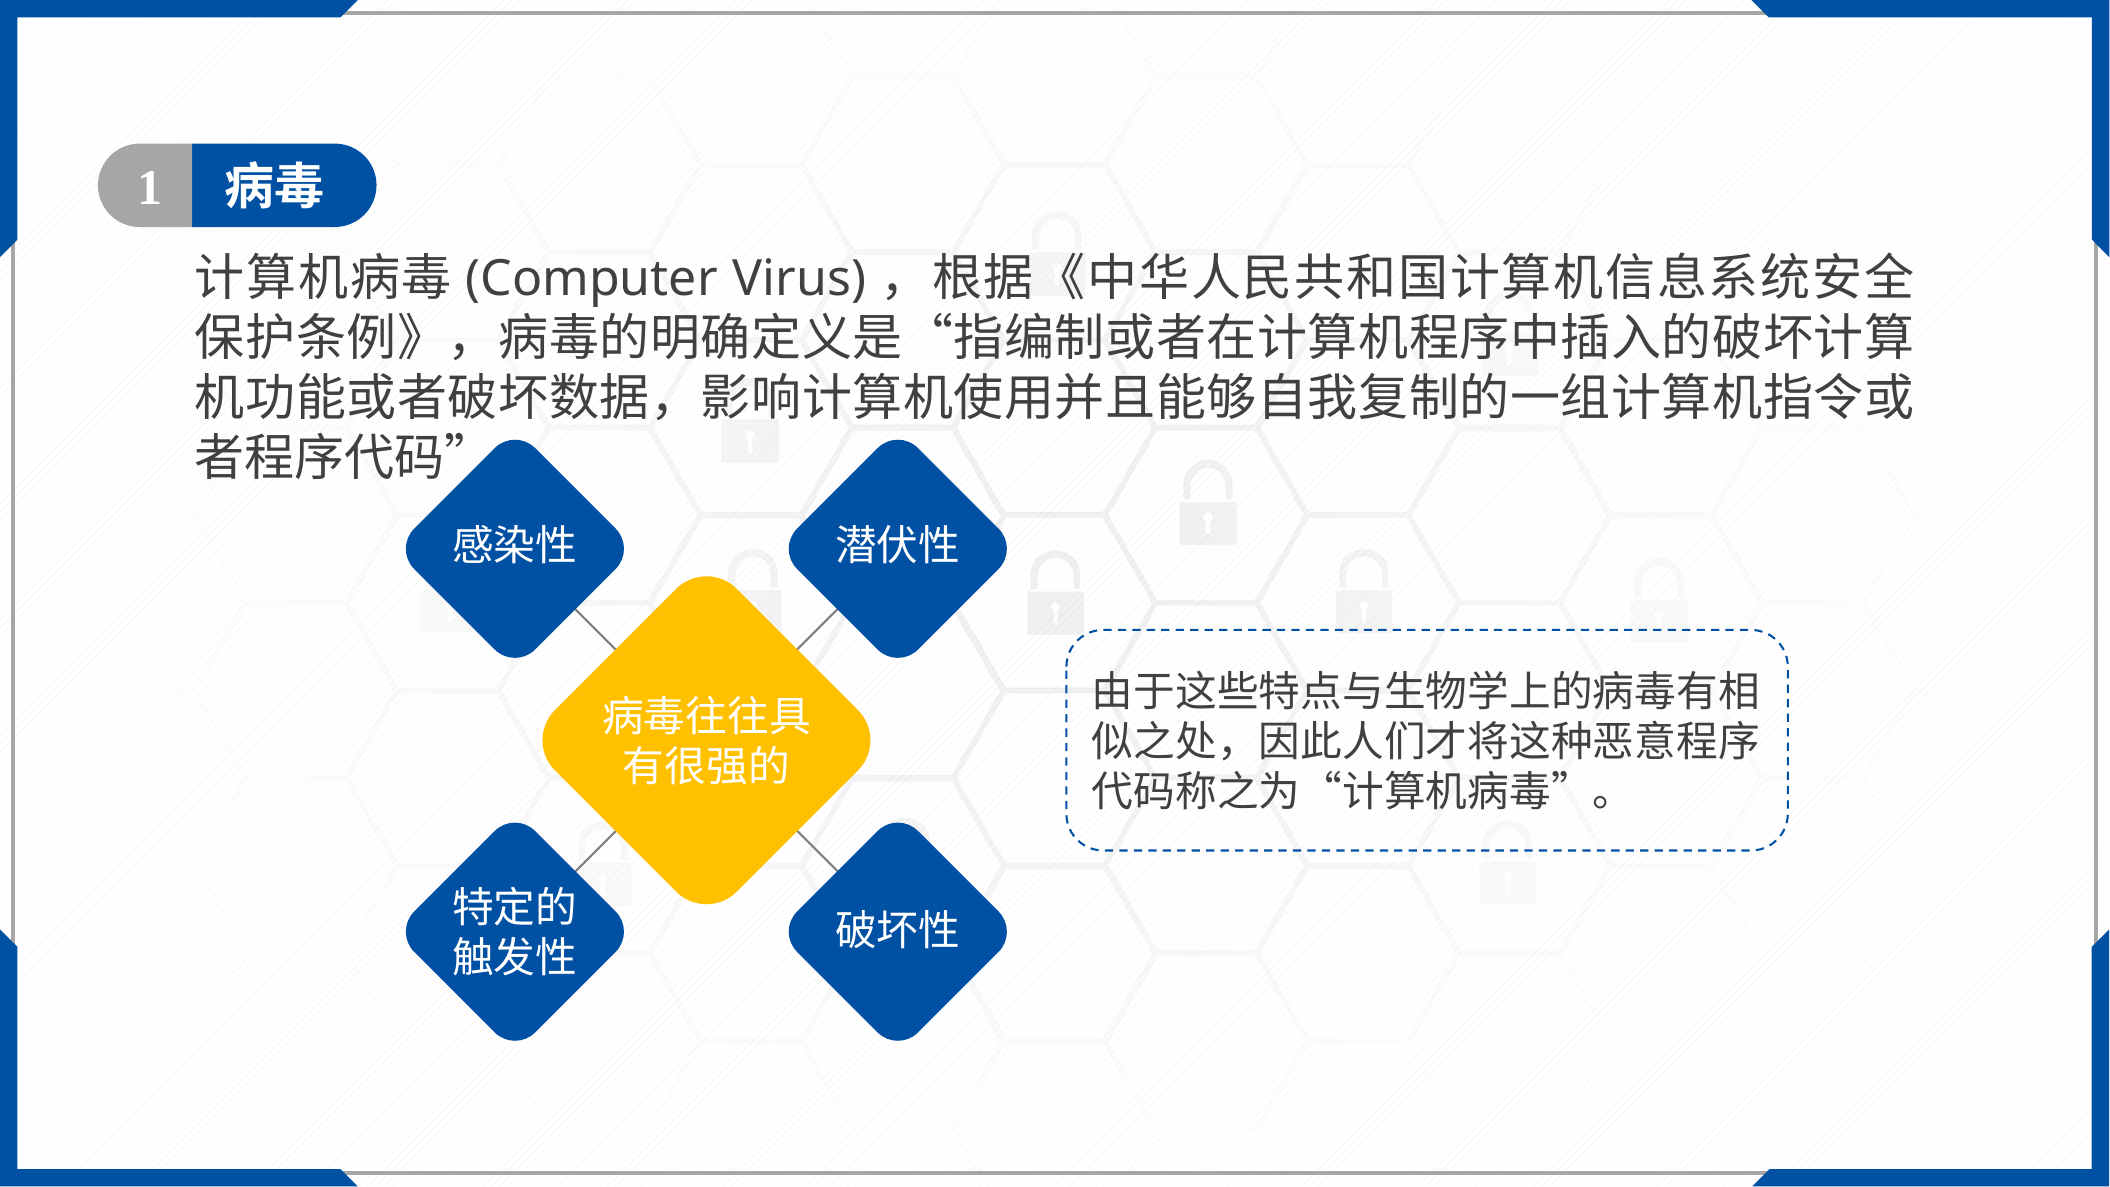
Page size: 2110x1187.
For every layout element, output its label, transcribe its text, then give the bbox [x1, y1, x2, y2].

picture [80, 0, 2029, 1187]
text_box 由于这些特点与生物学上的病毒有相似之处，因此人们才将这种恶意程序代码称之为“计算机病毒”。 [1065, 628, 1789, 852]
text_box 计算机病毒(Computer Virus)，根据《中华人民共和国计算机信息系统安全保护条例》，病毒的明确定义是“指编制或者在计算机程序中插入的破坏计算机功能或者破坏数据，影响计算机使用并且能够自我复制的一组计算机指令或者程序代码”。 [180, 238, 1929, 493]
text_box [97, 143, 377, 227]
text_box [411, 463, 1002, 1018]
